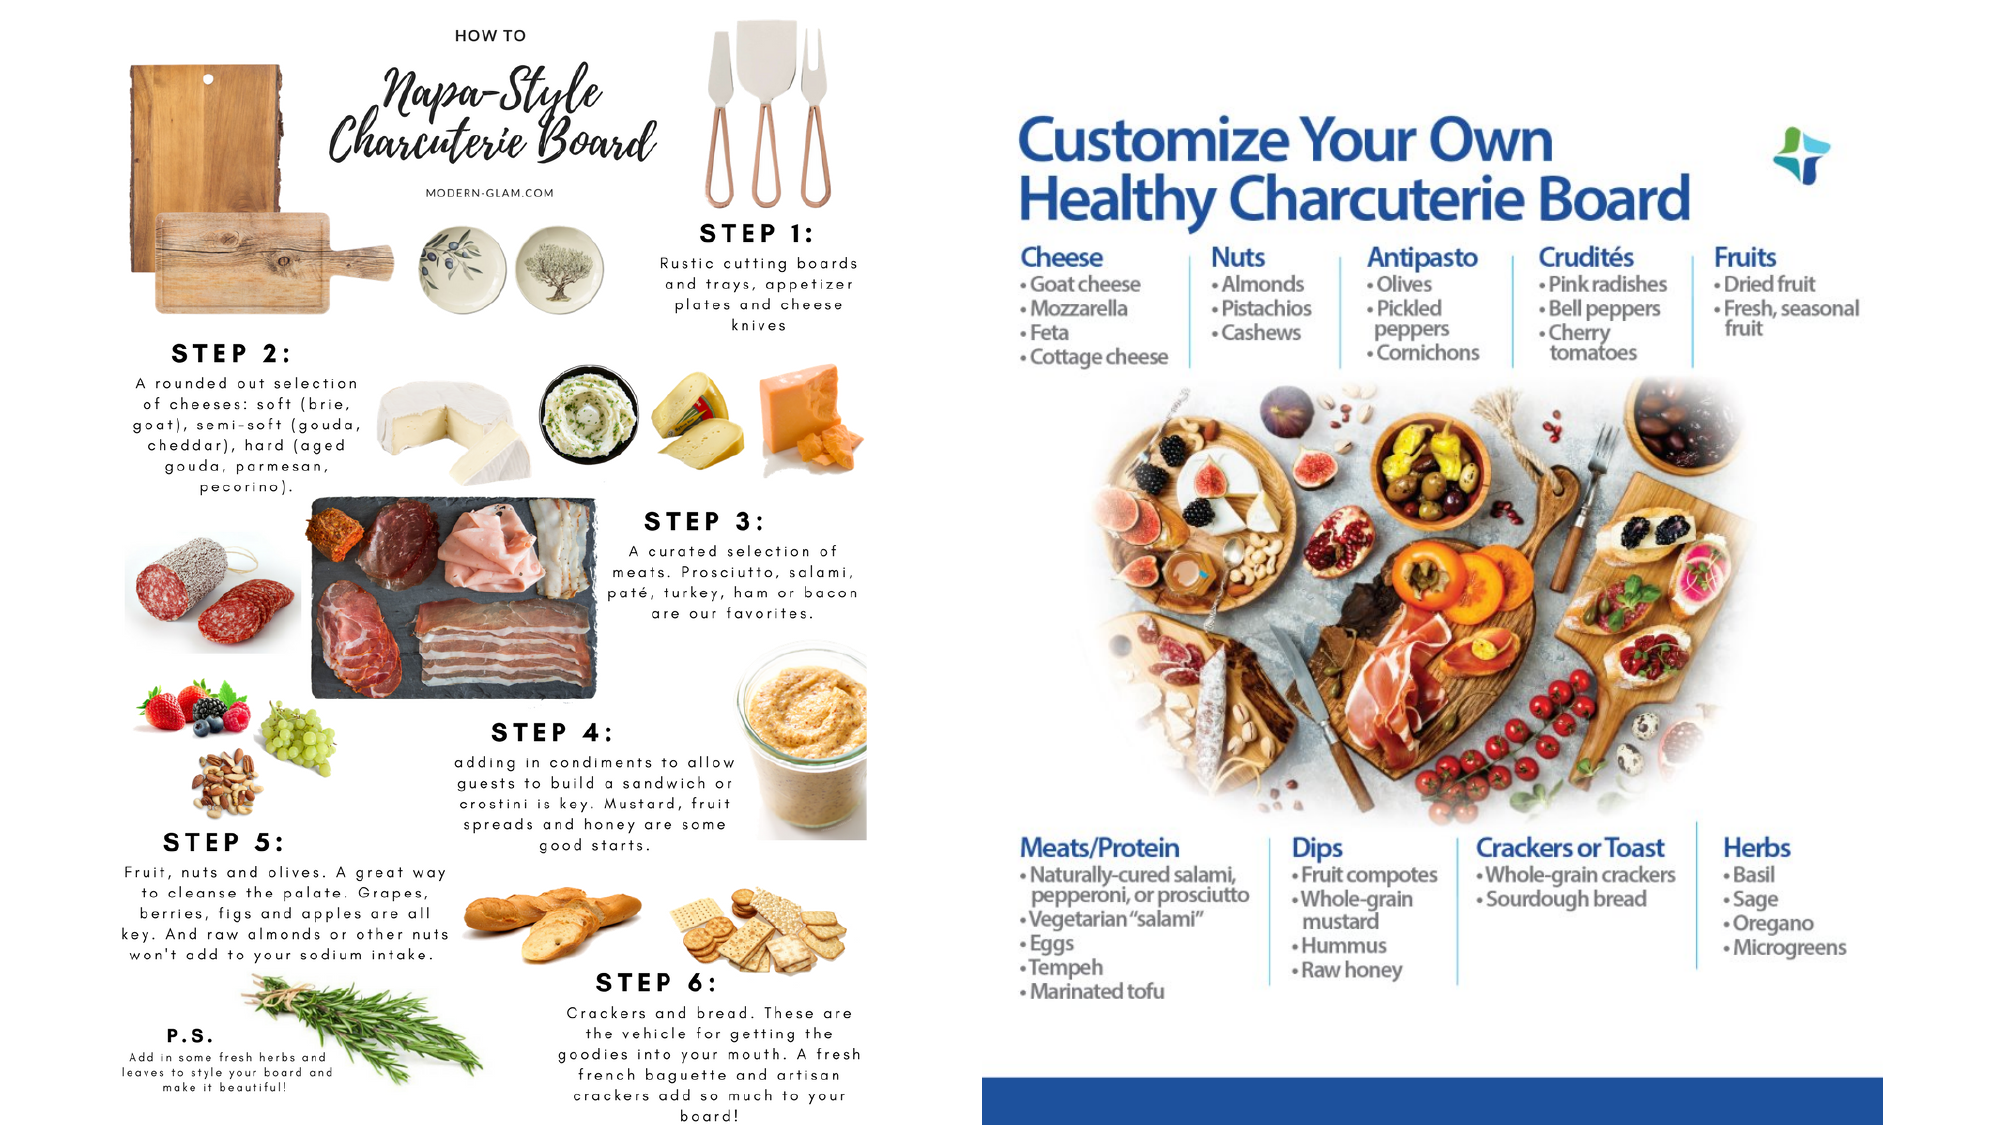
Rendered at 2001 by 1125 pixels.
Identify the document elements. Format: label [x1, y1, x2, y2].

picture [981, 0, 1883, 1125]
picture [115, 0, 867, 1125]
